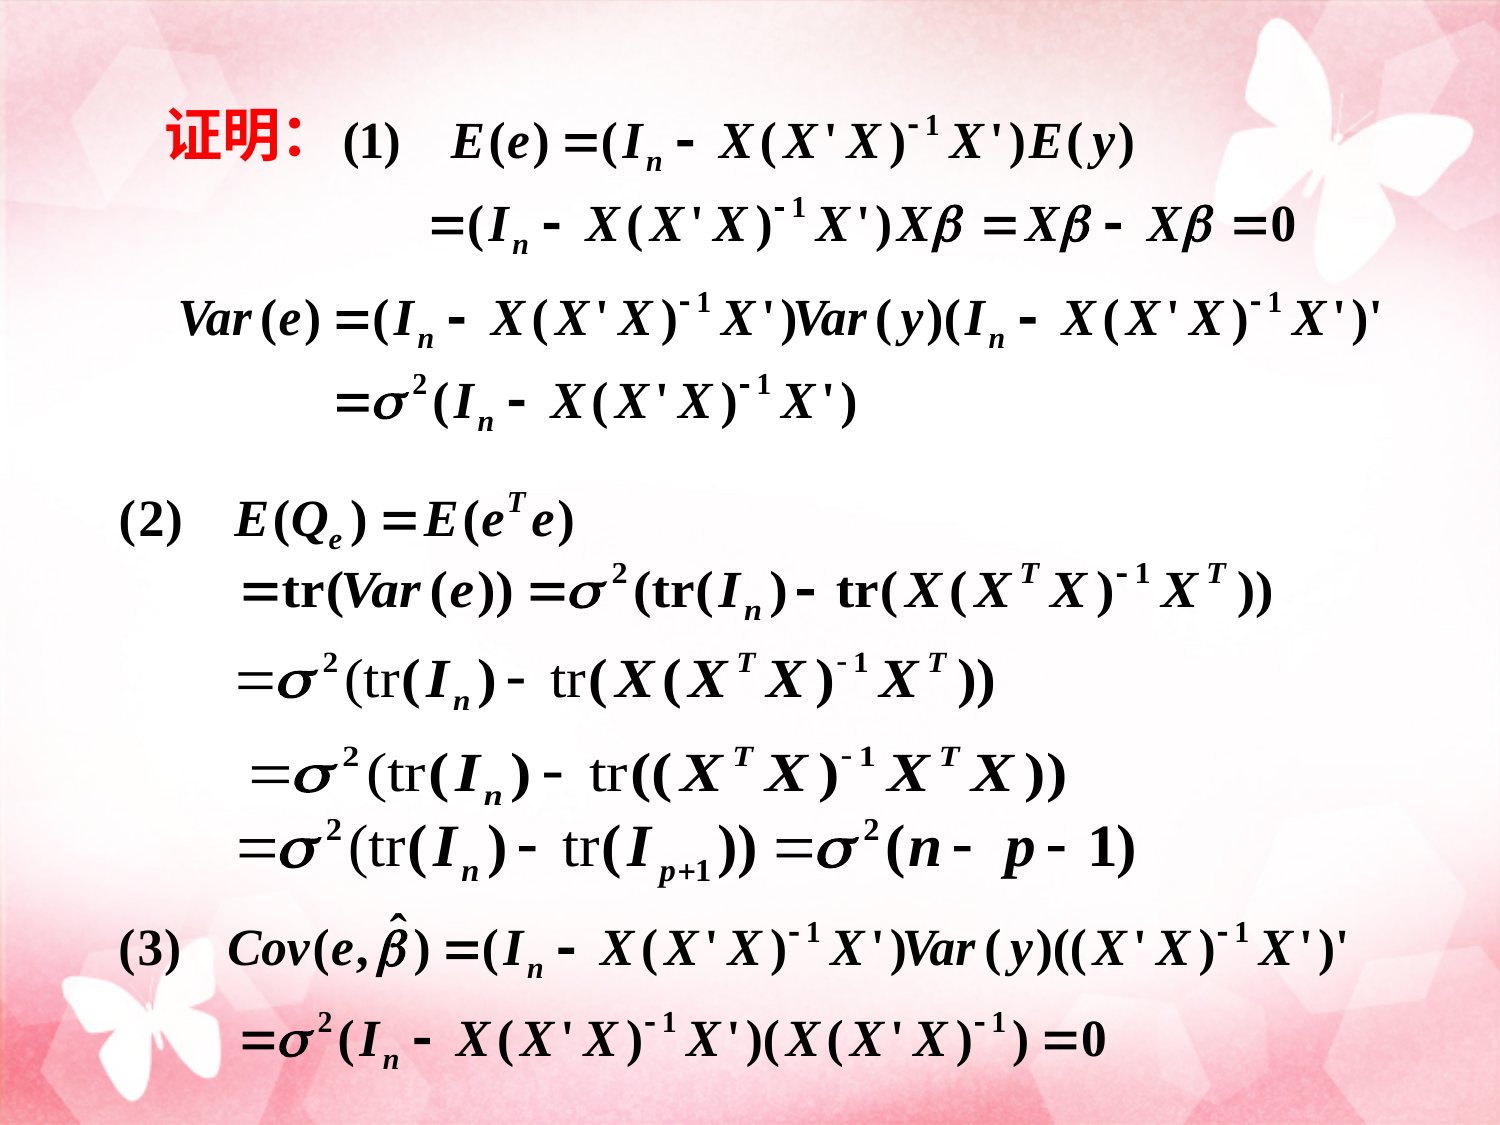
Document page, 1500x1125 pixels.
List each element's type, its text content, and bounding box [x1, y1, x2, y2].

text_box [123, 278, 1391, 362]
picture [0, 0, 1500, 1125]
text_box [111, 904, 1358, 993]
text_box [229, 645, 999, 717]
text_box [229, 999, 1116, 1083]
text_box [229, 810, 1141, 894]
text_box 证明： [149, 90, 355, 176]
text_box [336, 101, 1145, 185]
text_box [324, 361, 864, 445]
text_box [111, 479, 586, 563]
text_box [241, 739, 1070, 808]
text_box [229, 550, 1282, 634]
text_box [419, 184, 1305, 268]
